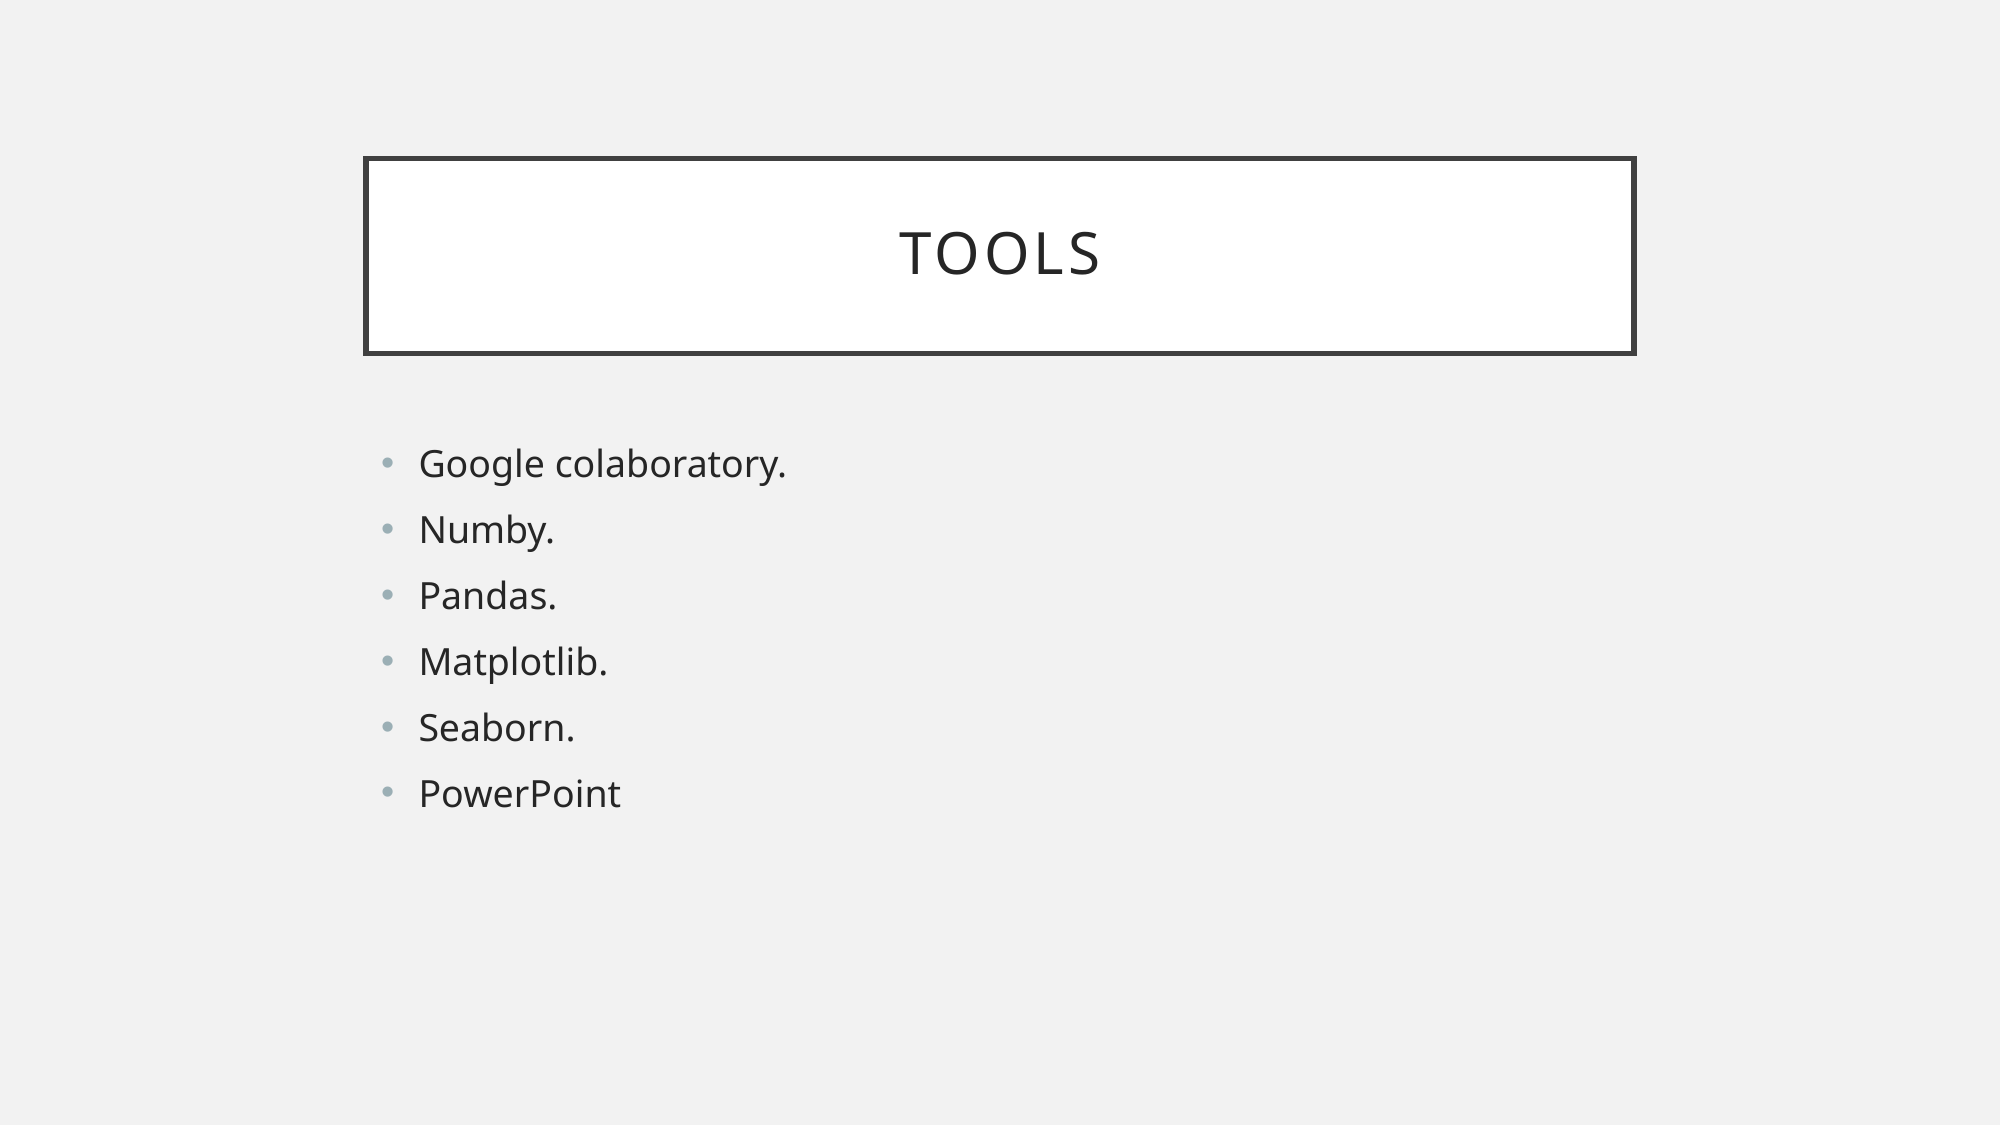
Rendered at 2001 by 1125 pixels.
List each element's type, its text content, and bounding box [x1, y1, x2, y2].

list Google colaboratory. Numby. Pandas. Matplotlib. Seaborn. PowerPoint [366, 432, 1634, 942]
title tools [363, 156, 1637, 356]
